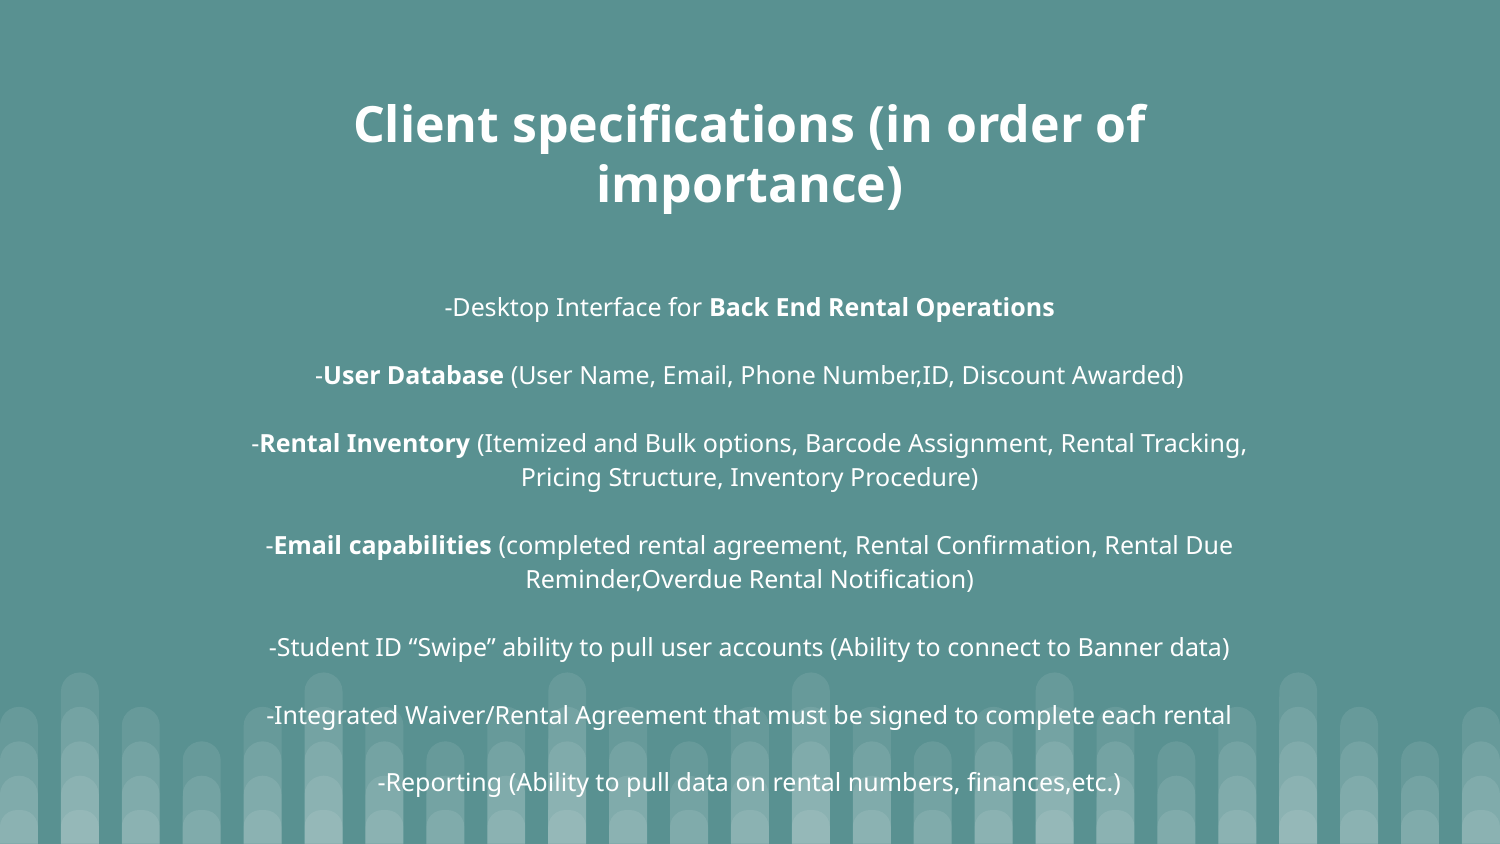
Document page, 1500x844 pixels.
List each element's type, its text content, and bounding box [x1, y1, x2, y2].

list -Desktop Interface for Back End Rental Operations -User Database (User Name, Email, Phone Number,ID, Discount Awarded) -Rental Inventory (Itemized and Bulk options, Barcode Assignment, Rental Tracking, Pricing Structure, Inventory Procedure) -Email capabilities (completed rental agreement, Rental Confirmation, Rental Due Reminder,Overdue Rental Notification) -Student ID “Swipe” ability to pull user accounts (Ability to connect to Banner data) -Integrated Waiver/Rental Agreement that must be signed to complete each rental -Reporting (Ability to pull data on rental numbers, finances,etc.) [227, 272, 1273, 455]
title Client specifications (in order of importance) [227, 0, 1273, 272]
